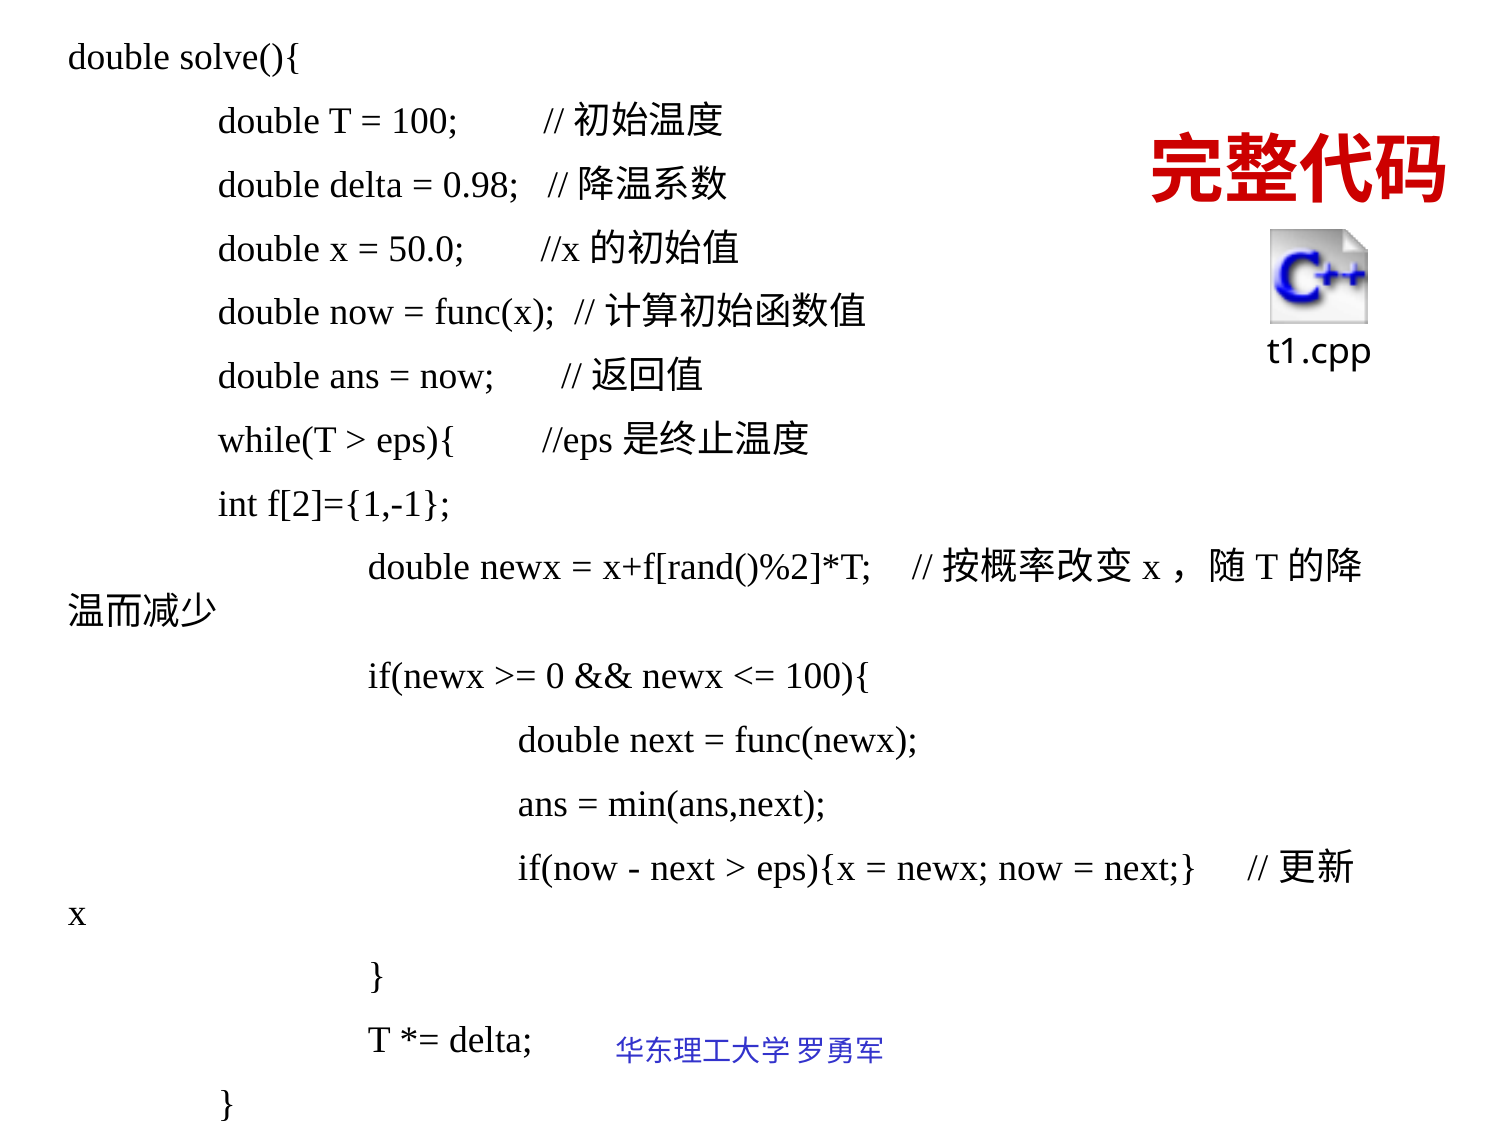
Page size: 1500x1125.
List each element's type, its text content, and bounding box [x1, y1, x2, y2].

footer 华东理工大学 罗勇军 [512, 1024, 988, 1101]
text_box 完整代码 [1087, 113, 1477, 219]
text_box double solve(){ double T = 100; //初始温度 double delta = 0.98; //降温系数 double x = 50.0; //x的初始值 double now = func(x); //计算初始函数值 double ans = now; //返回值 while(T > eps){ //eps是终止温度 int f[2]={1,-1}; double newx = x+f[rand()%2]*T; //按概率改变x，随T的降温而减少 if(newx >= 0 && newx <= 100){ double next = func(newx); ans = min(ans,next); if(now - next > eps){x = newx; now = next;} //更新x } T *= delta; } return ans; } [53, 24, 1379, 1125]
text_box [1246, 229, 1390, 387]
